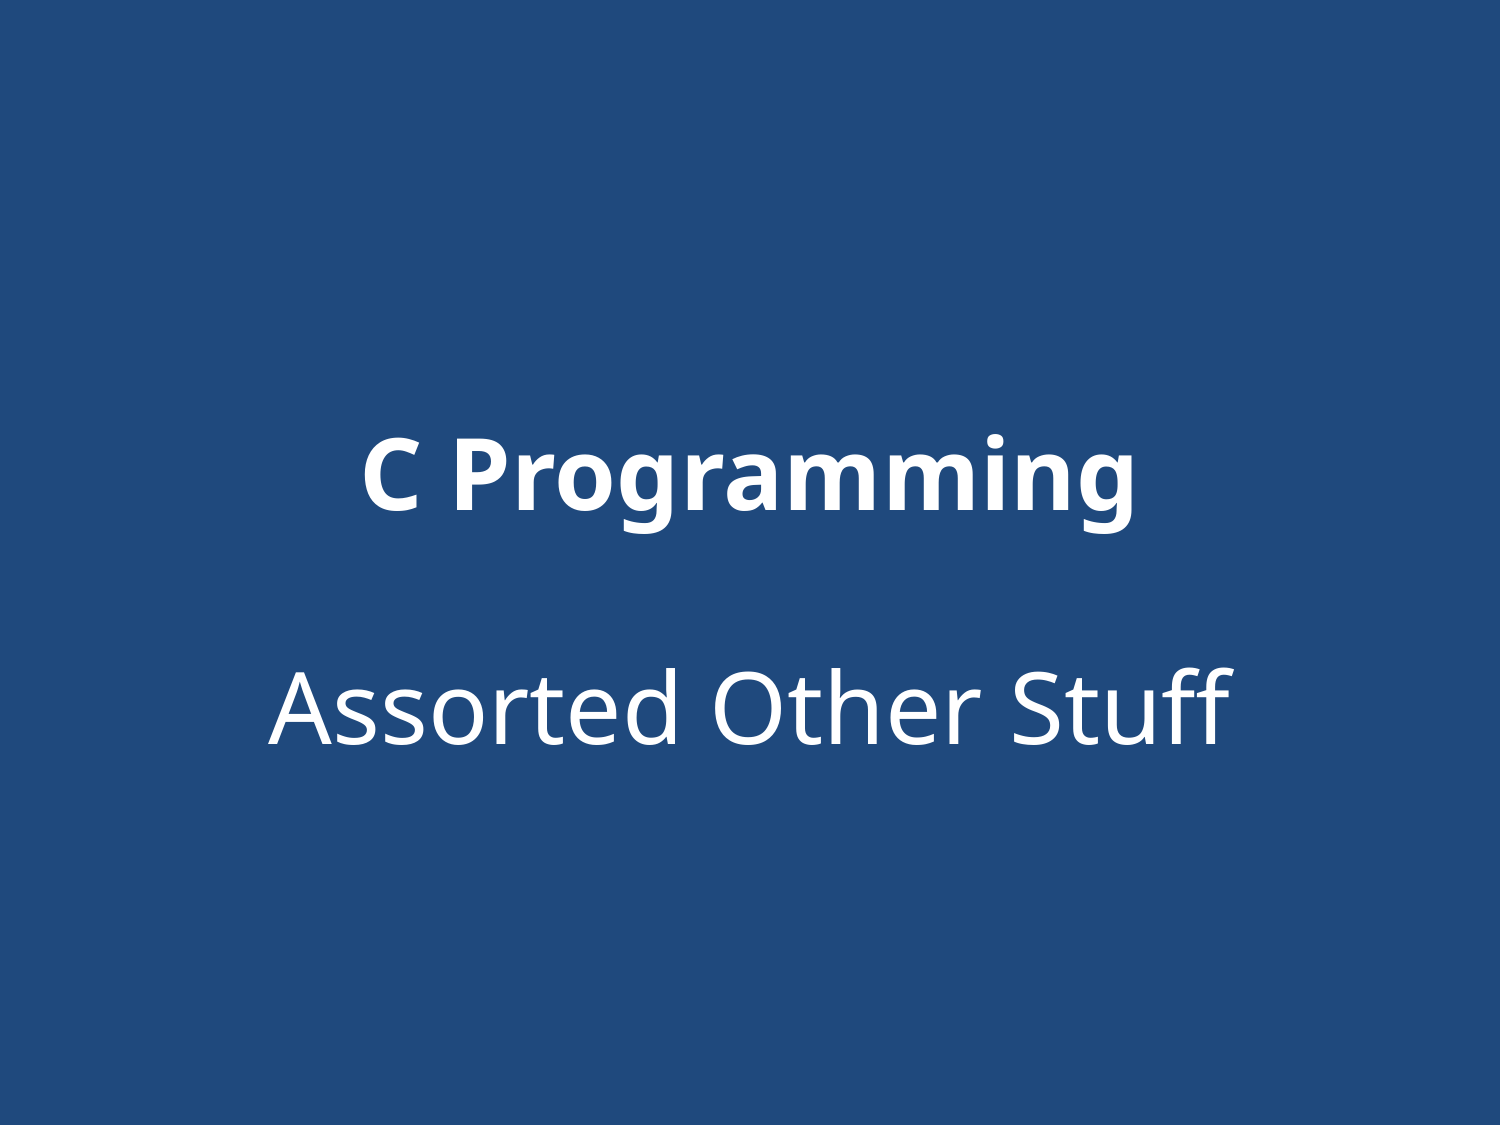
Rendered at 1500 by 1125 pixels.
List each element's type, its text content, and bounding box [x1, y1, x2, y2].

subtitle Assorted Other Stuff [225, 637, 1275, 925]
title C Programming [112, 349, 1388, 591]
